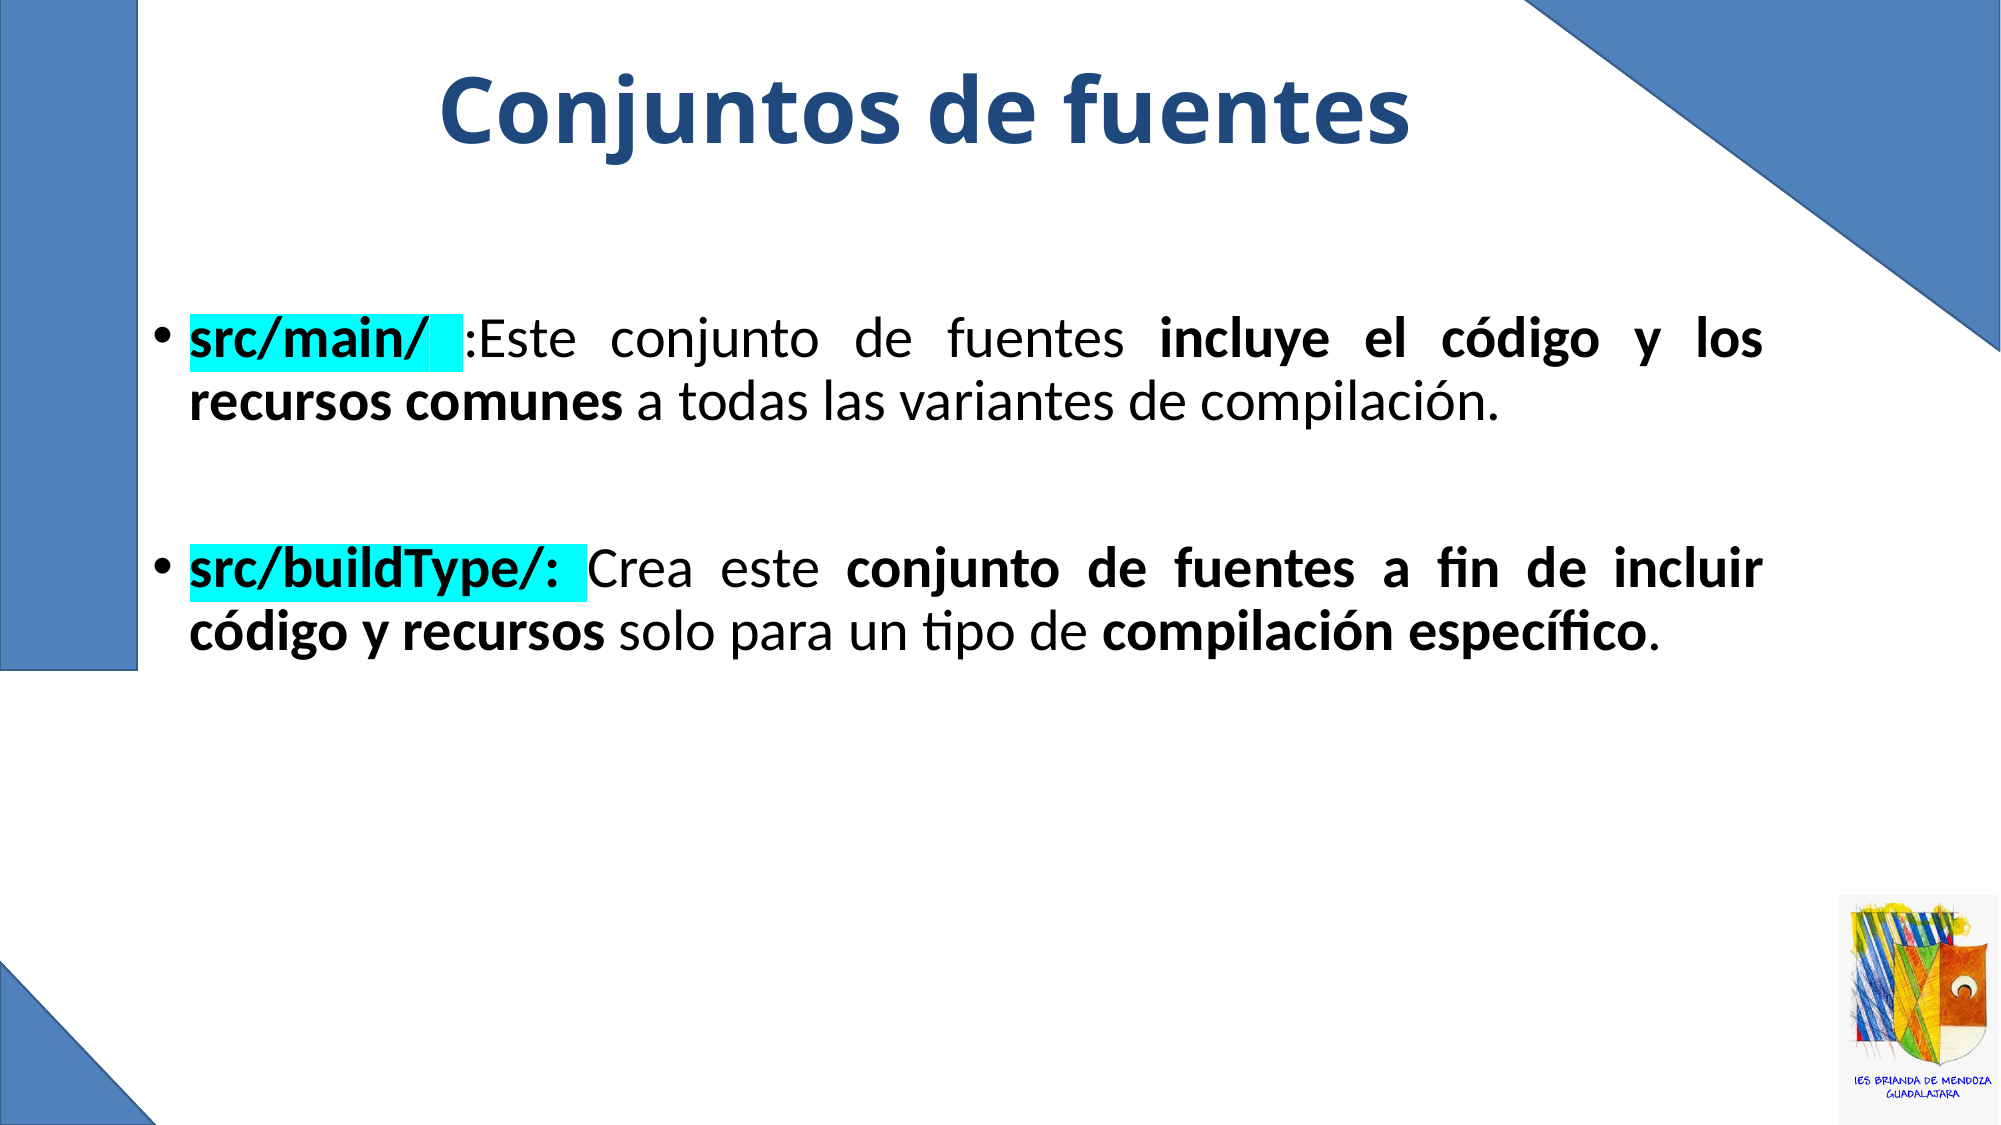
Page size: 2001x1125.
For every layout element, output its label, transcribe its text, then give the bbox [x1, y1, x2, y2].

title Conjuntos de fuentes [250, 59, 1599, 278]
picture [1838, 895, 1998, 1125]
list src/main/ :Este conjunto de fuentes incluye el código y los recursos comunes a todas las variantes de compilación. src/buildType/: Crea este conjunto de fuentes a fin de incluir código y recursos solo para un tipo de compilación específico. [137, 299, 1780, 1014]
